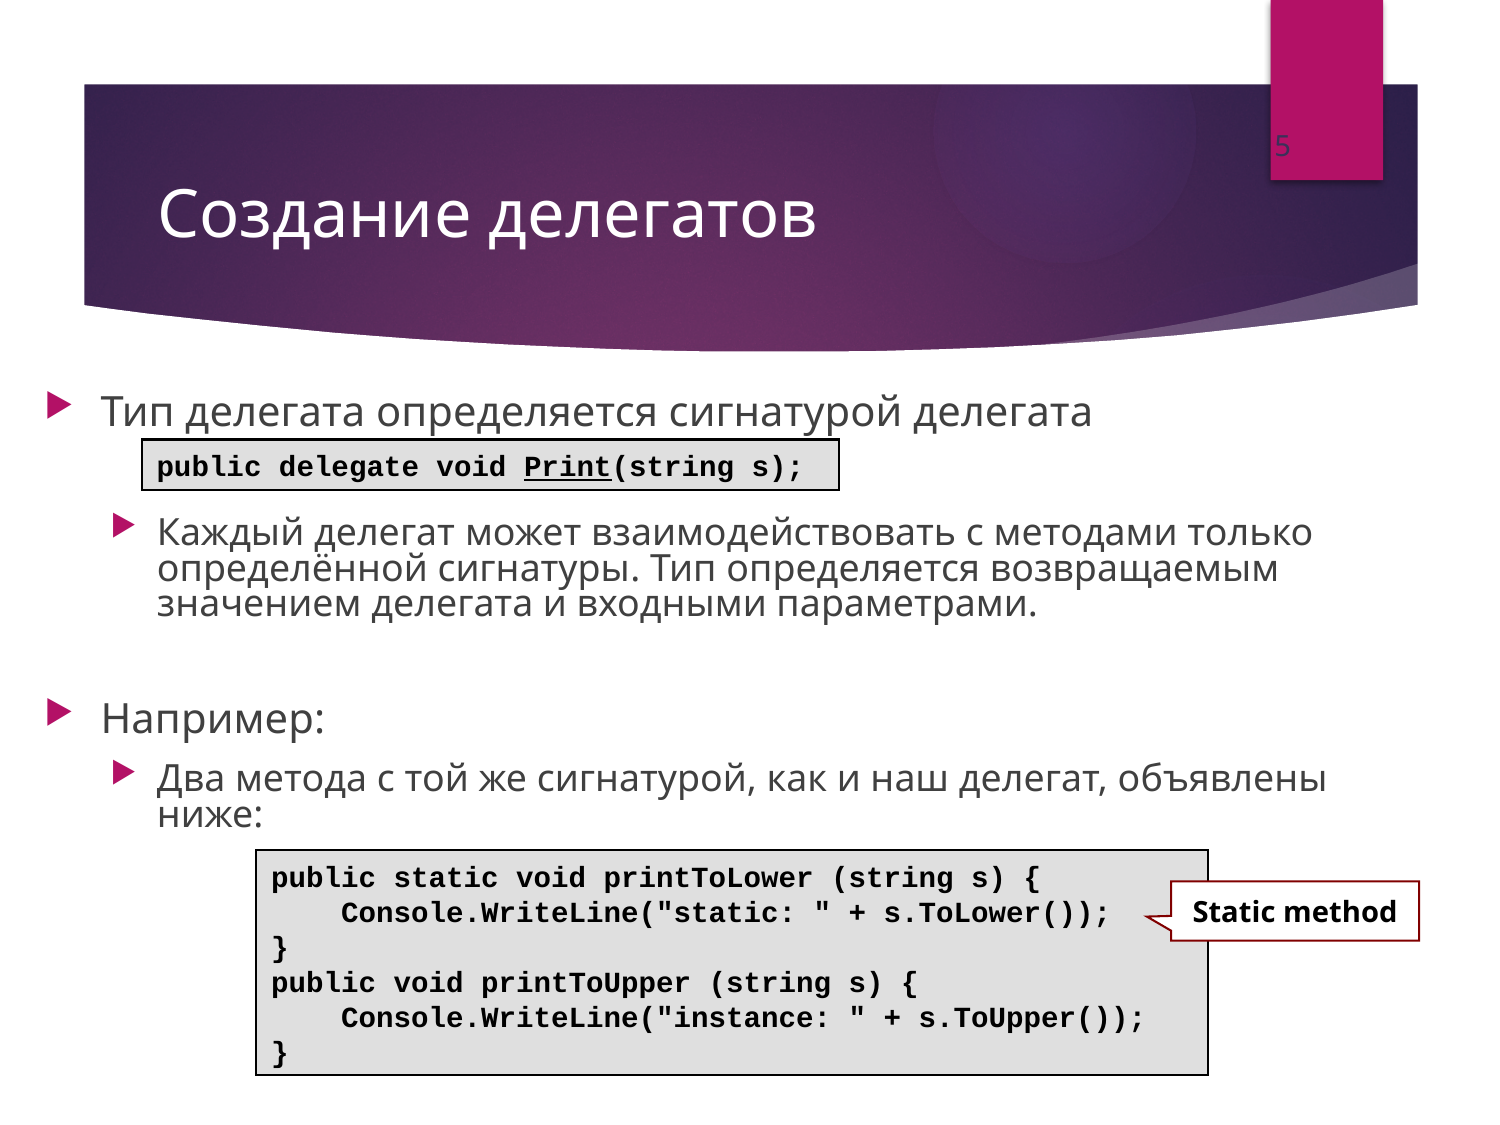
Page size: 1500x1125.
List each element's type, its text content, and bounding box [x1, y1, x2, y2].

text_box public delegate void Print(string s); [141, 439, 839, 490]
slide_number 5 [1259, 48, 1390, 175]
text_box public static void printToLower (string s) { Console.WriteLine("static: " + s.ToLower()); } public void printToUpper (string s) { Console.WriteLine("instance: " + s.ToUpper()); } [256, 850, 1209, 1076]
text_box Static method [1146, 881, 1420, 941]
list Тип делегата определяется сигнатурой делегата Каждый делегат может взаимодействовать с методами только определённой сигнатуры. Тип определяется возвращаемым значением делегата и входными параметрами. Например: Два метода с той же сигнатурой, как и наш делегат, объявлены ниже: [29, 386, 1436, 988]
title Создание делегатов [142, 152, 1183, 269]
